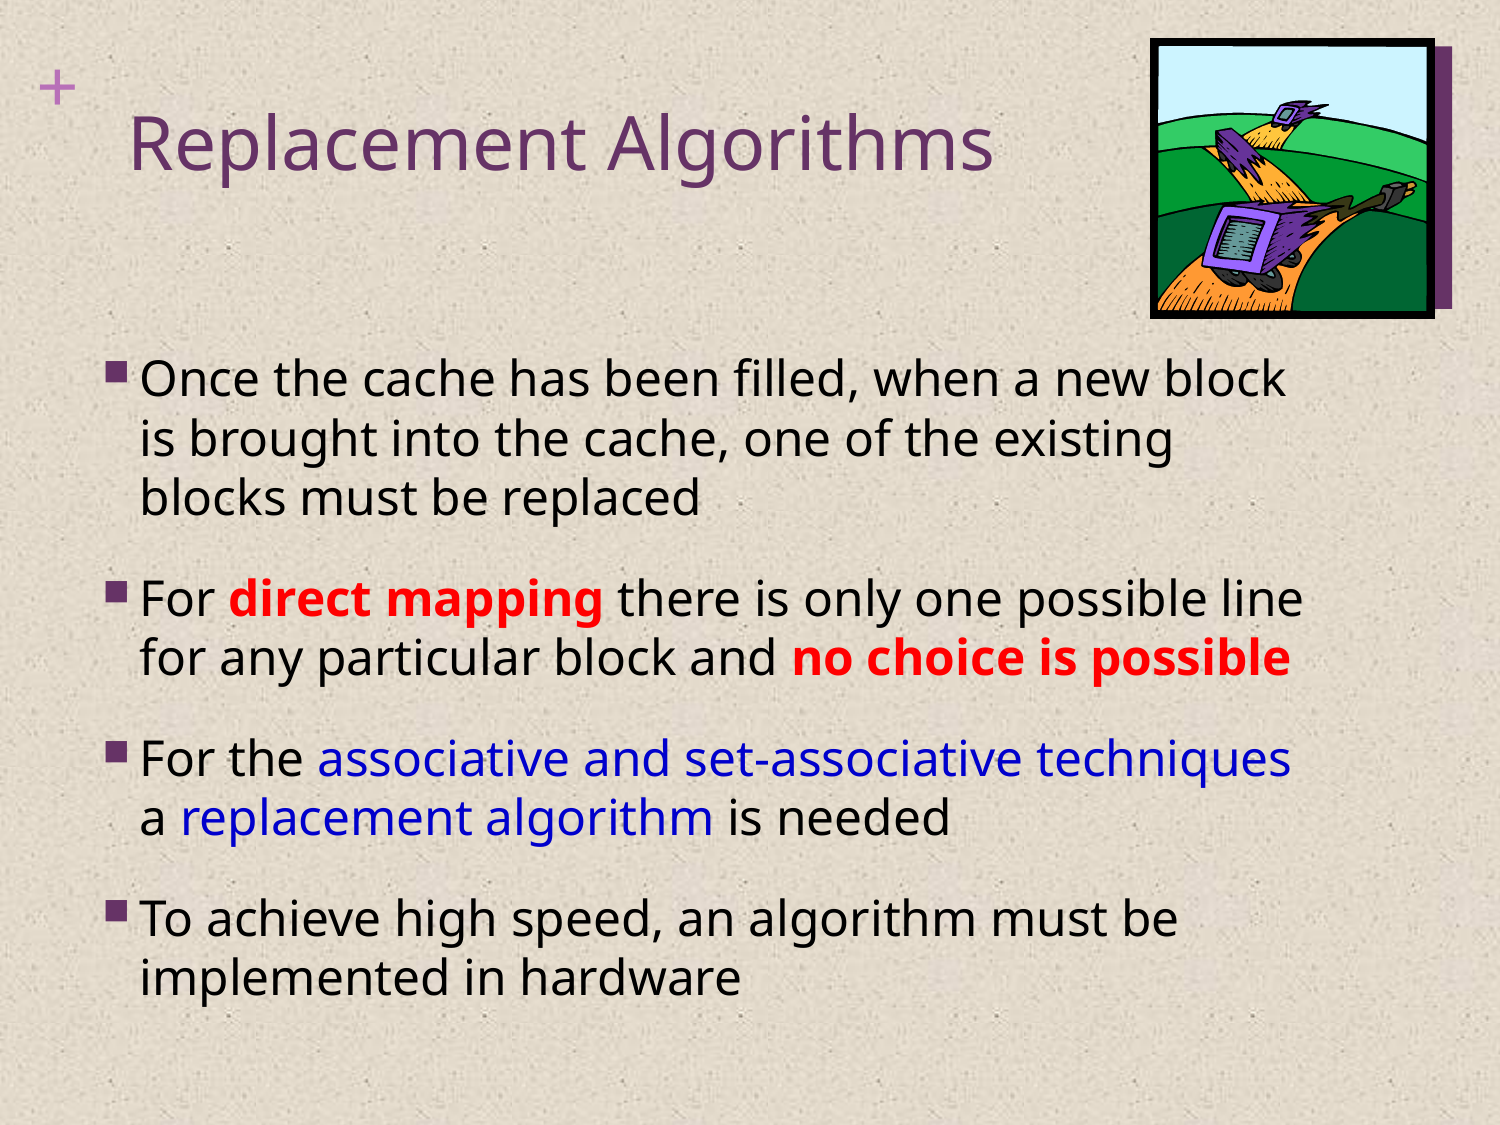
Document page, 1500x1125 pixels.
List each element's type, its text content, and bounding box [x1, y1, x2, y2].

picture [0, 0, 1500, 1125]
title Replacement Algorithms [112, 87, 1142, 271]
list Once the cache has been filled, when a new block is brought into the cache, one of the existing blocks must be replaced For direct mapping there is only one possible line for any particular block and no choice is possible For the associative and set-associative techniques a replacement algorithm is needed To achieve high speed, an algorithm must be implemented in hardware [87, 339, 1328, 1033]
